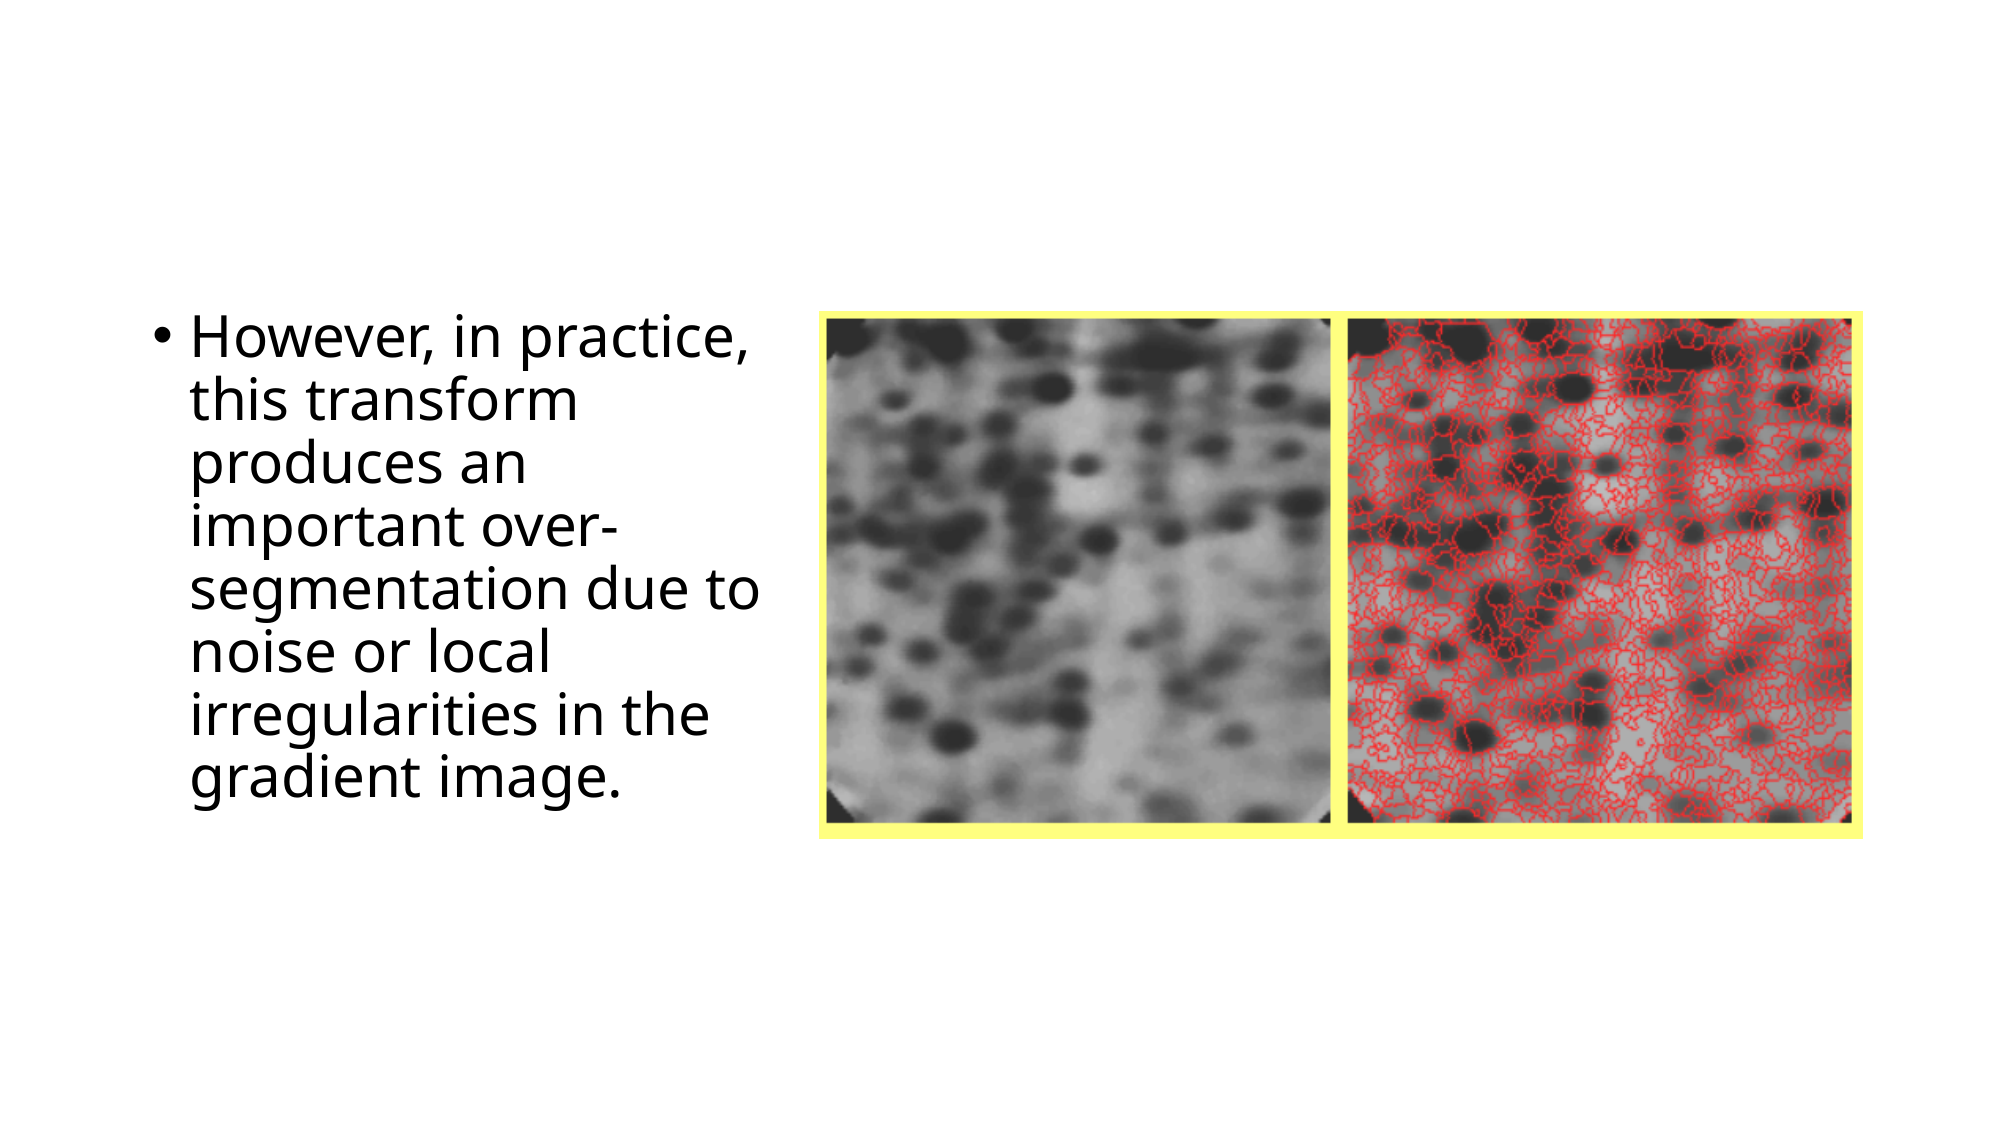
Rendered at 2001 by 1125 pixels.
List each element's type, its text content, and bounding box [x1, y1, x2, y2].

list However, in practice, this transform produces an important over-segmentation due to noise or local irregularities in the gradient image. [137, 299, 791, 1014]
picture [819, 311, 1863, 839]
